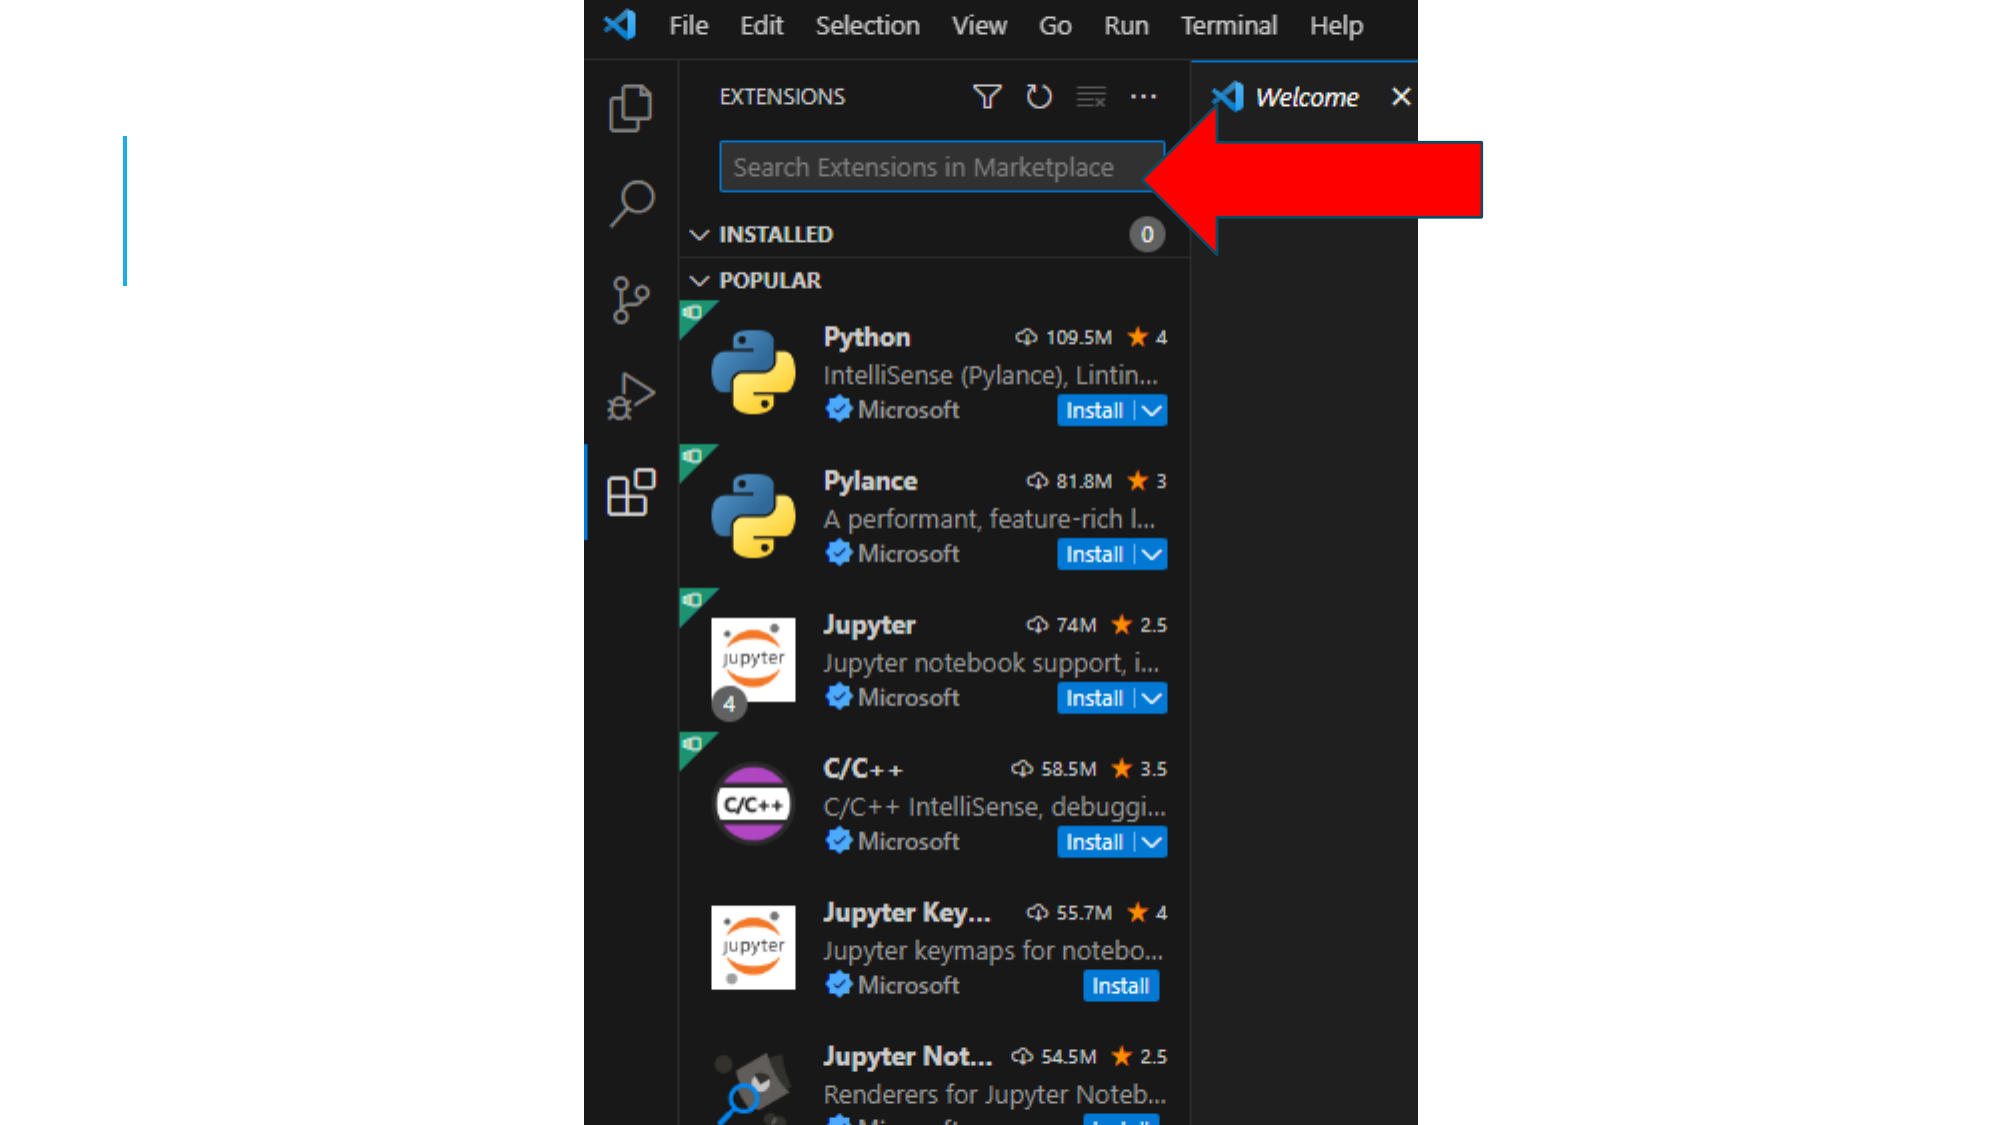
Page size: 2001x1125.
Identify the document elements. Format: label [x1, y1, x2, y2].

text_box [1423, 140, 1484, 219]
picture [584, 0, 1418, 1125]
